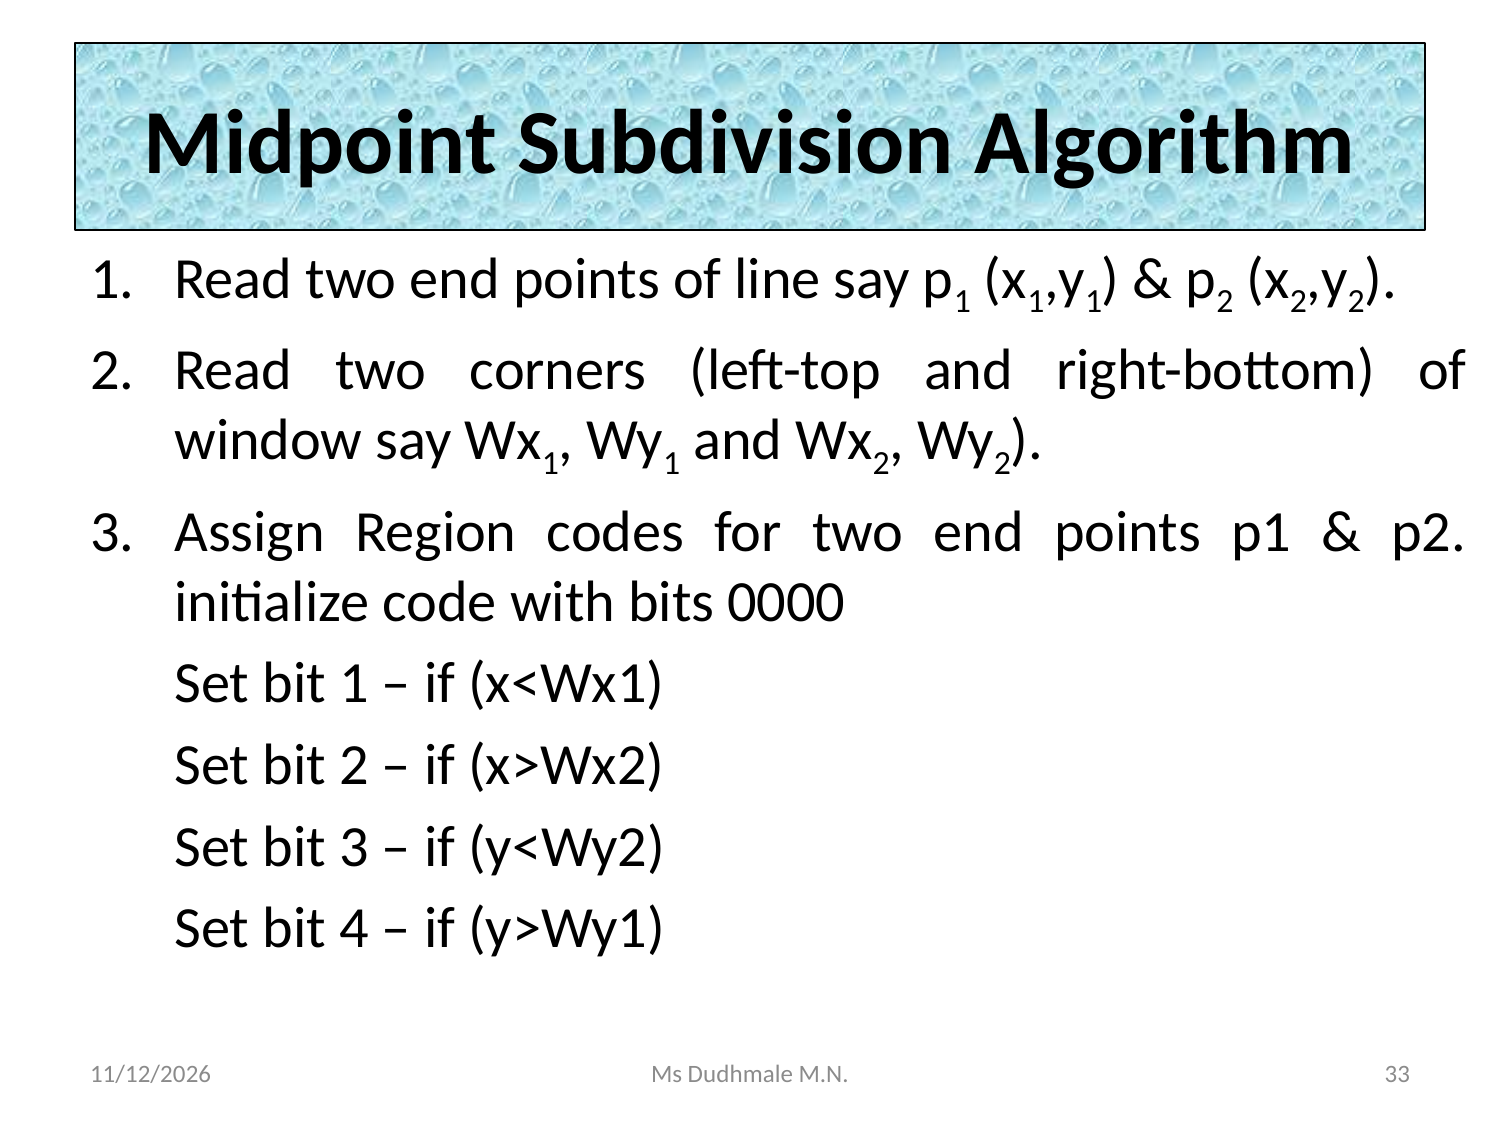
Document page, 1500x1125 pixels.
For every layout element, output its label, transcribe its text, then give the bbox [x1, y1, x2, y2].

title Midpoint Subdivision Algorithm [75, 42, 1425, 231]
slide_number 33 [1074, 1042, 1425, 1103]
list Read two end points of line say p1 (x1,y1) & p2 (x2,y2). Read two corners (left-top and right-bottom) of window say Wx1, Wy1 and Wx2, Wy2). Assign Region codes for two end points p1 & p2. initialize code with bits 0000 Set bit 1 – if (x<Wx1) Set bit 2 – if (x>Wx2) Set bit 3 – if (y<Wy2) Set bit 4 – if (y>Wy1) [75, 232, 1483, 1071]
footer Ms Dudhmale M.N. [512, 1042, 988, 1103]
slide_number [75, 1042, 425, 1103]
